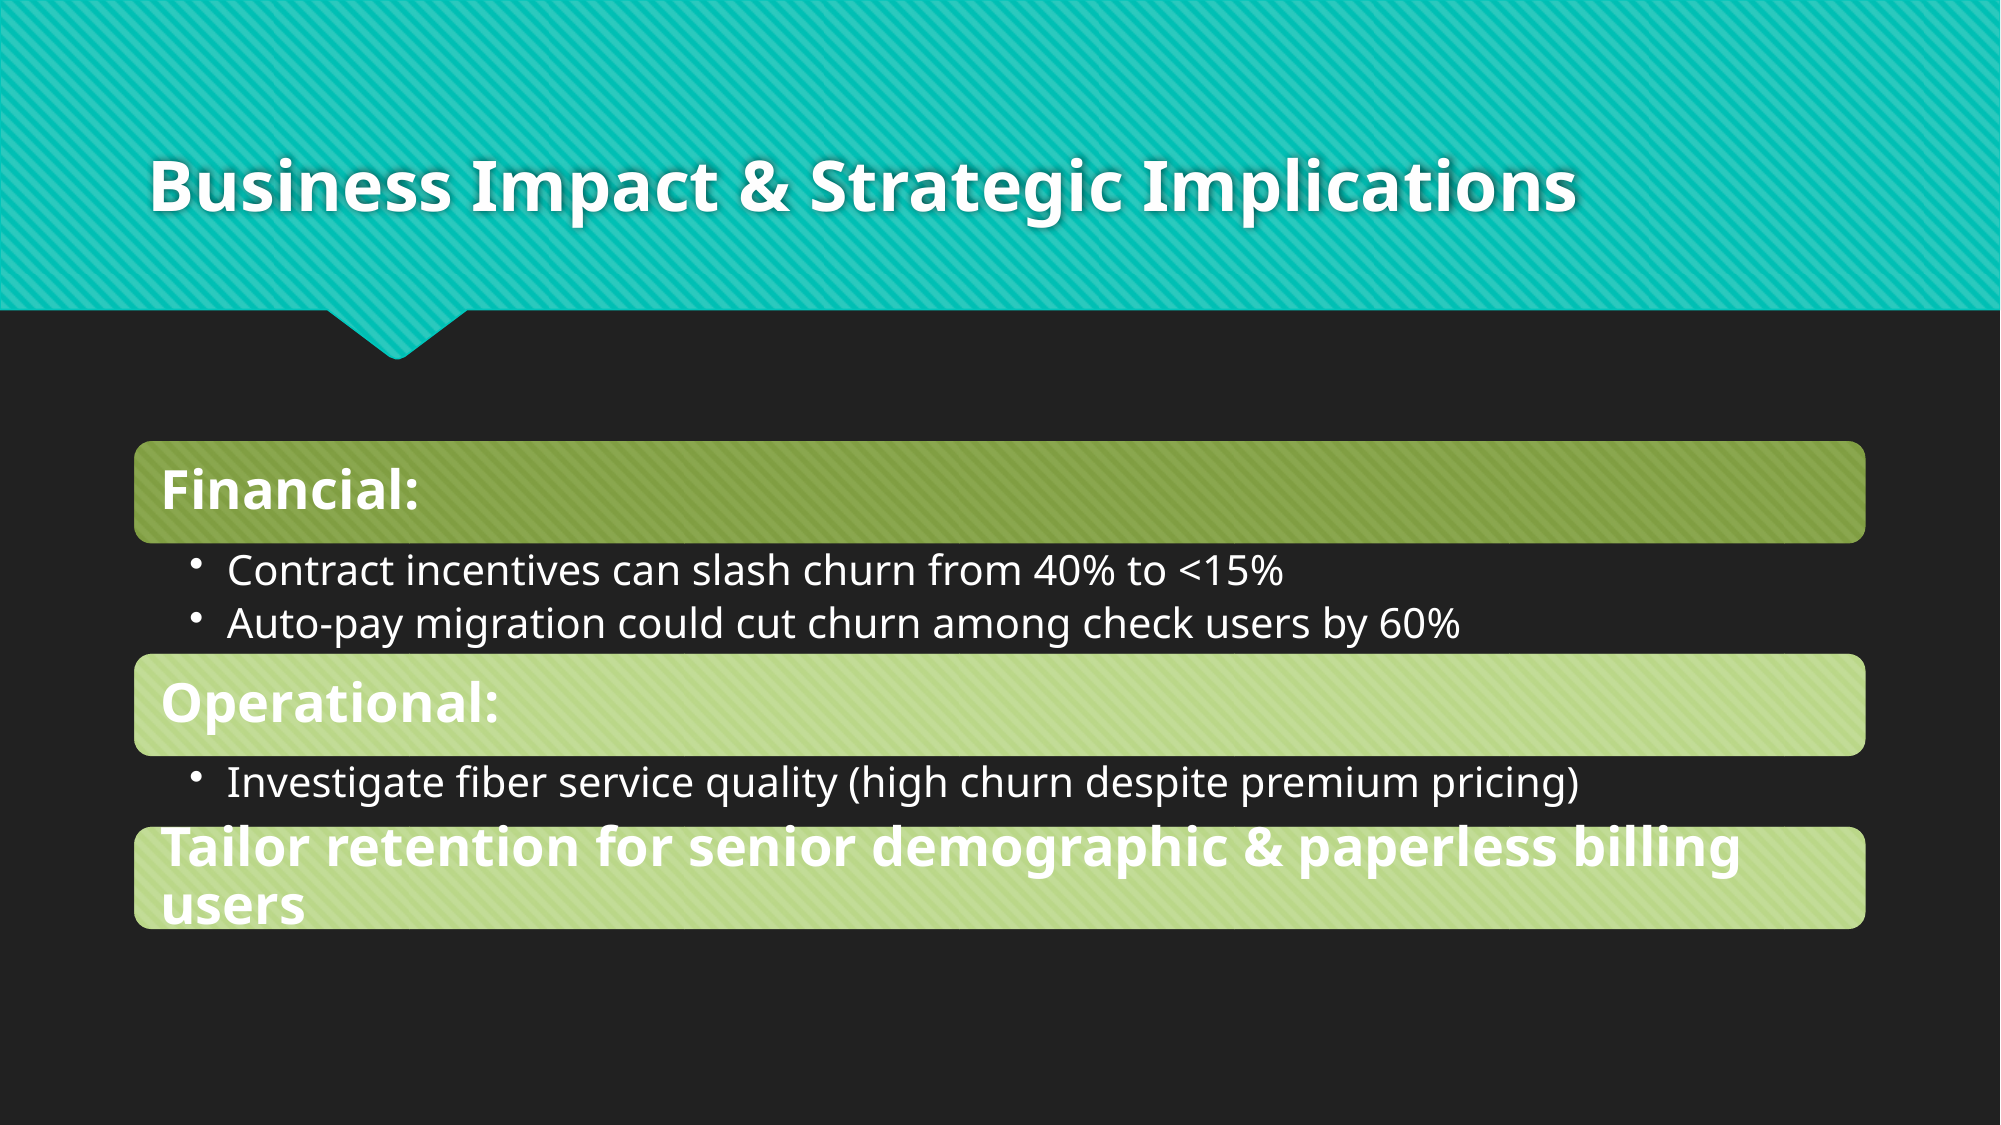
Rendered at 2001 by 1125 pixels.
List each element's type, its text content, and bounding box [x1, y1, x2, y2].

title Business Impact & Strategic Implications [132, 73, 1868, 233]
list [134, 408, 1866, 962]
